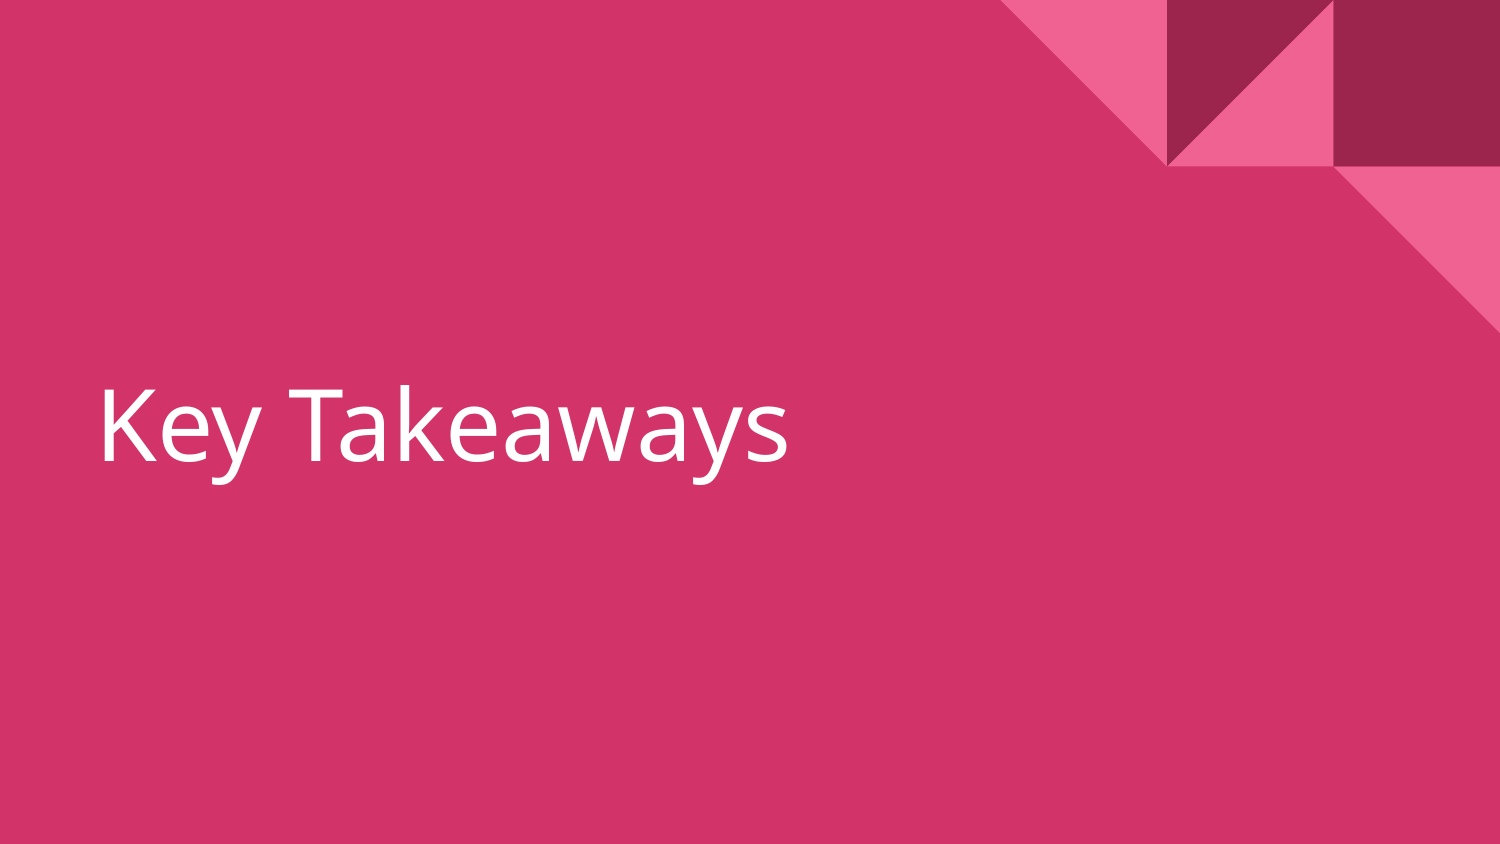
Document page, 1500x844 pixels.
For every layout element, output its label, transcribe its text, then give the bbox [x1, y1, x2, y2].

title Key Takeaways [80, 86, 1003, 758]
